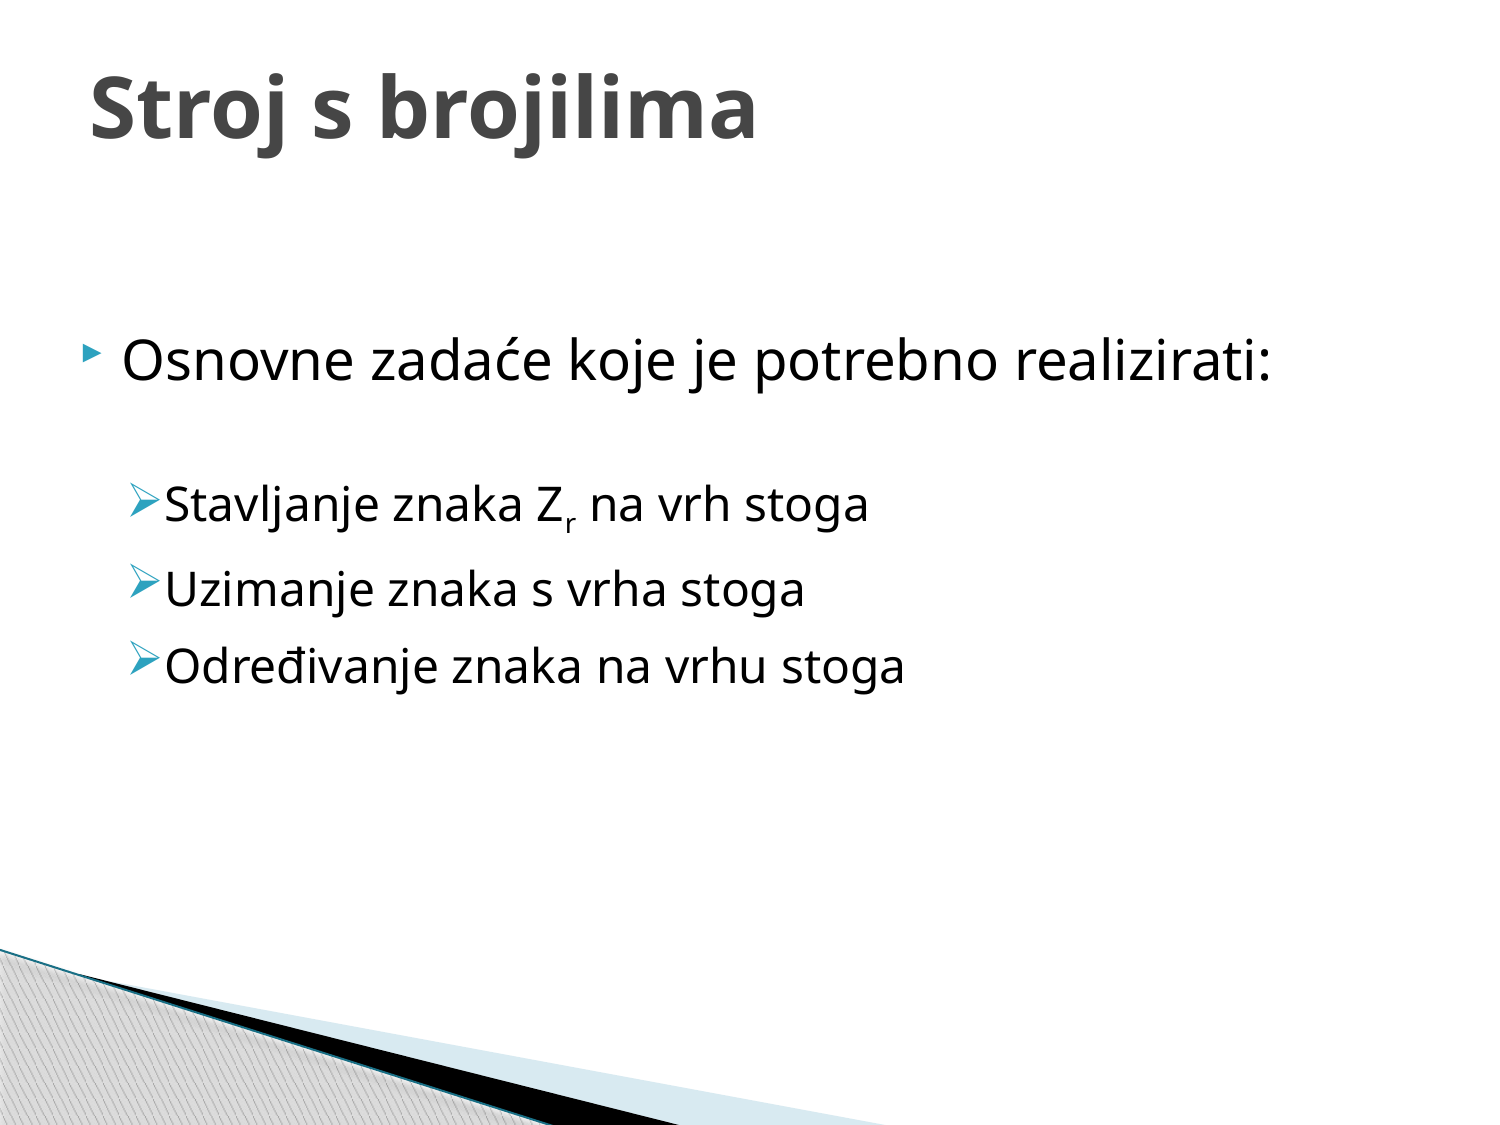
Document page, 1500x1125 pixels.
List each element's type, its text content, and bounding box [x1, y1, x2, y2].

title Stroj s brojilima [75, 45, 1425, 164]
list Osnovne zadaće koje je potrebno realizirati: Stavljanje znaka Zr na vrh stoga Uzimanje znaka s vrha stoga Određivanje znaka na vrhu stoga [46, 316, 1477, 821]
